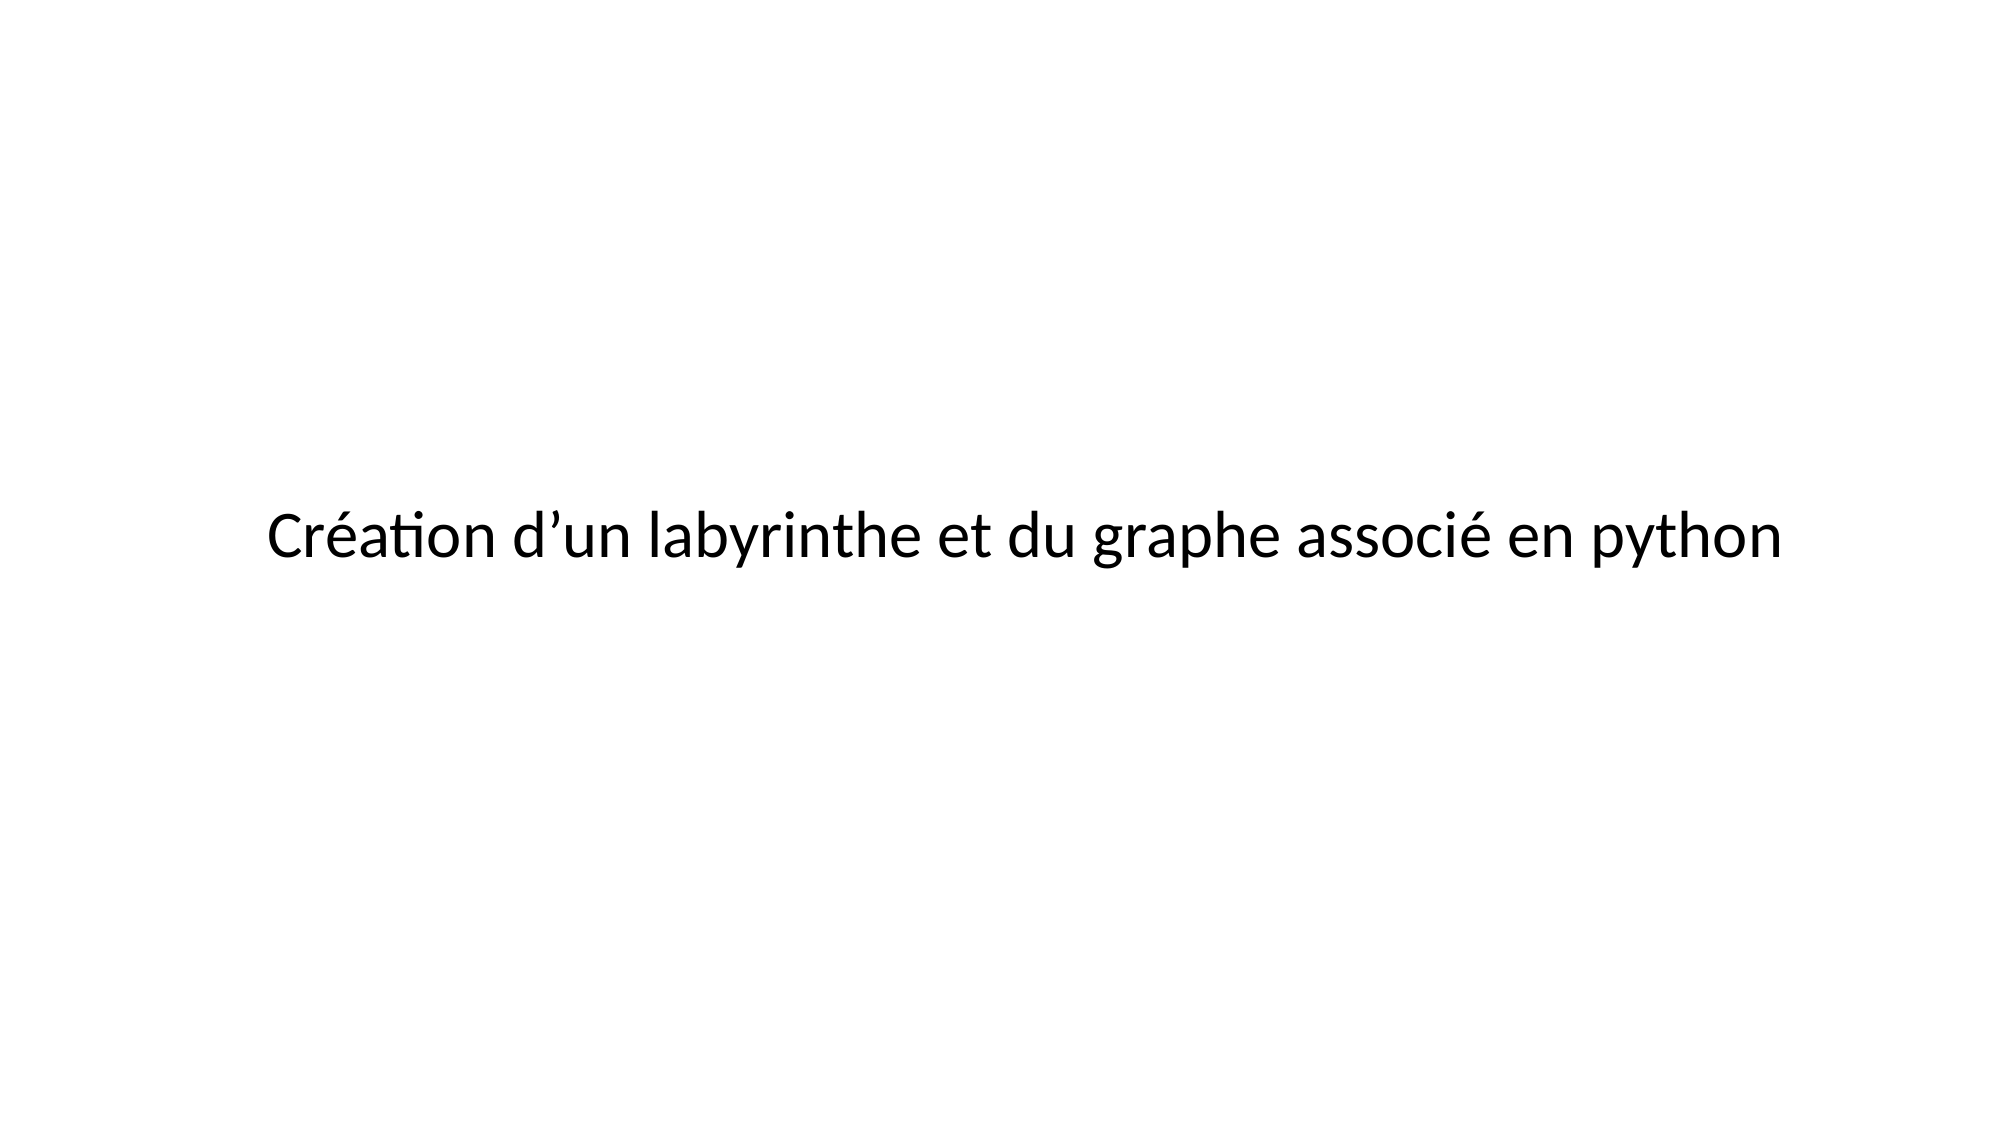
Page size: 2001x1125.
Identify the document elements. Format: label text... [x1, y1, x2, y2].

text_box Création d’un labyrinthe et du graphe associé en python [252, 483, 1799, 578]
